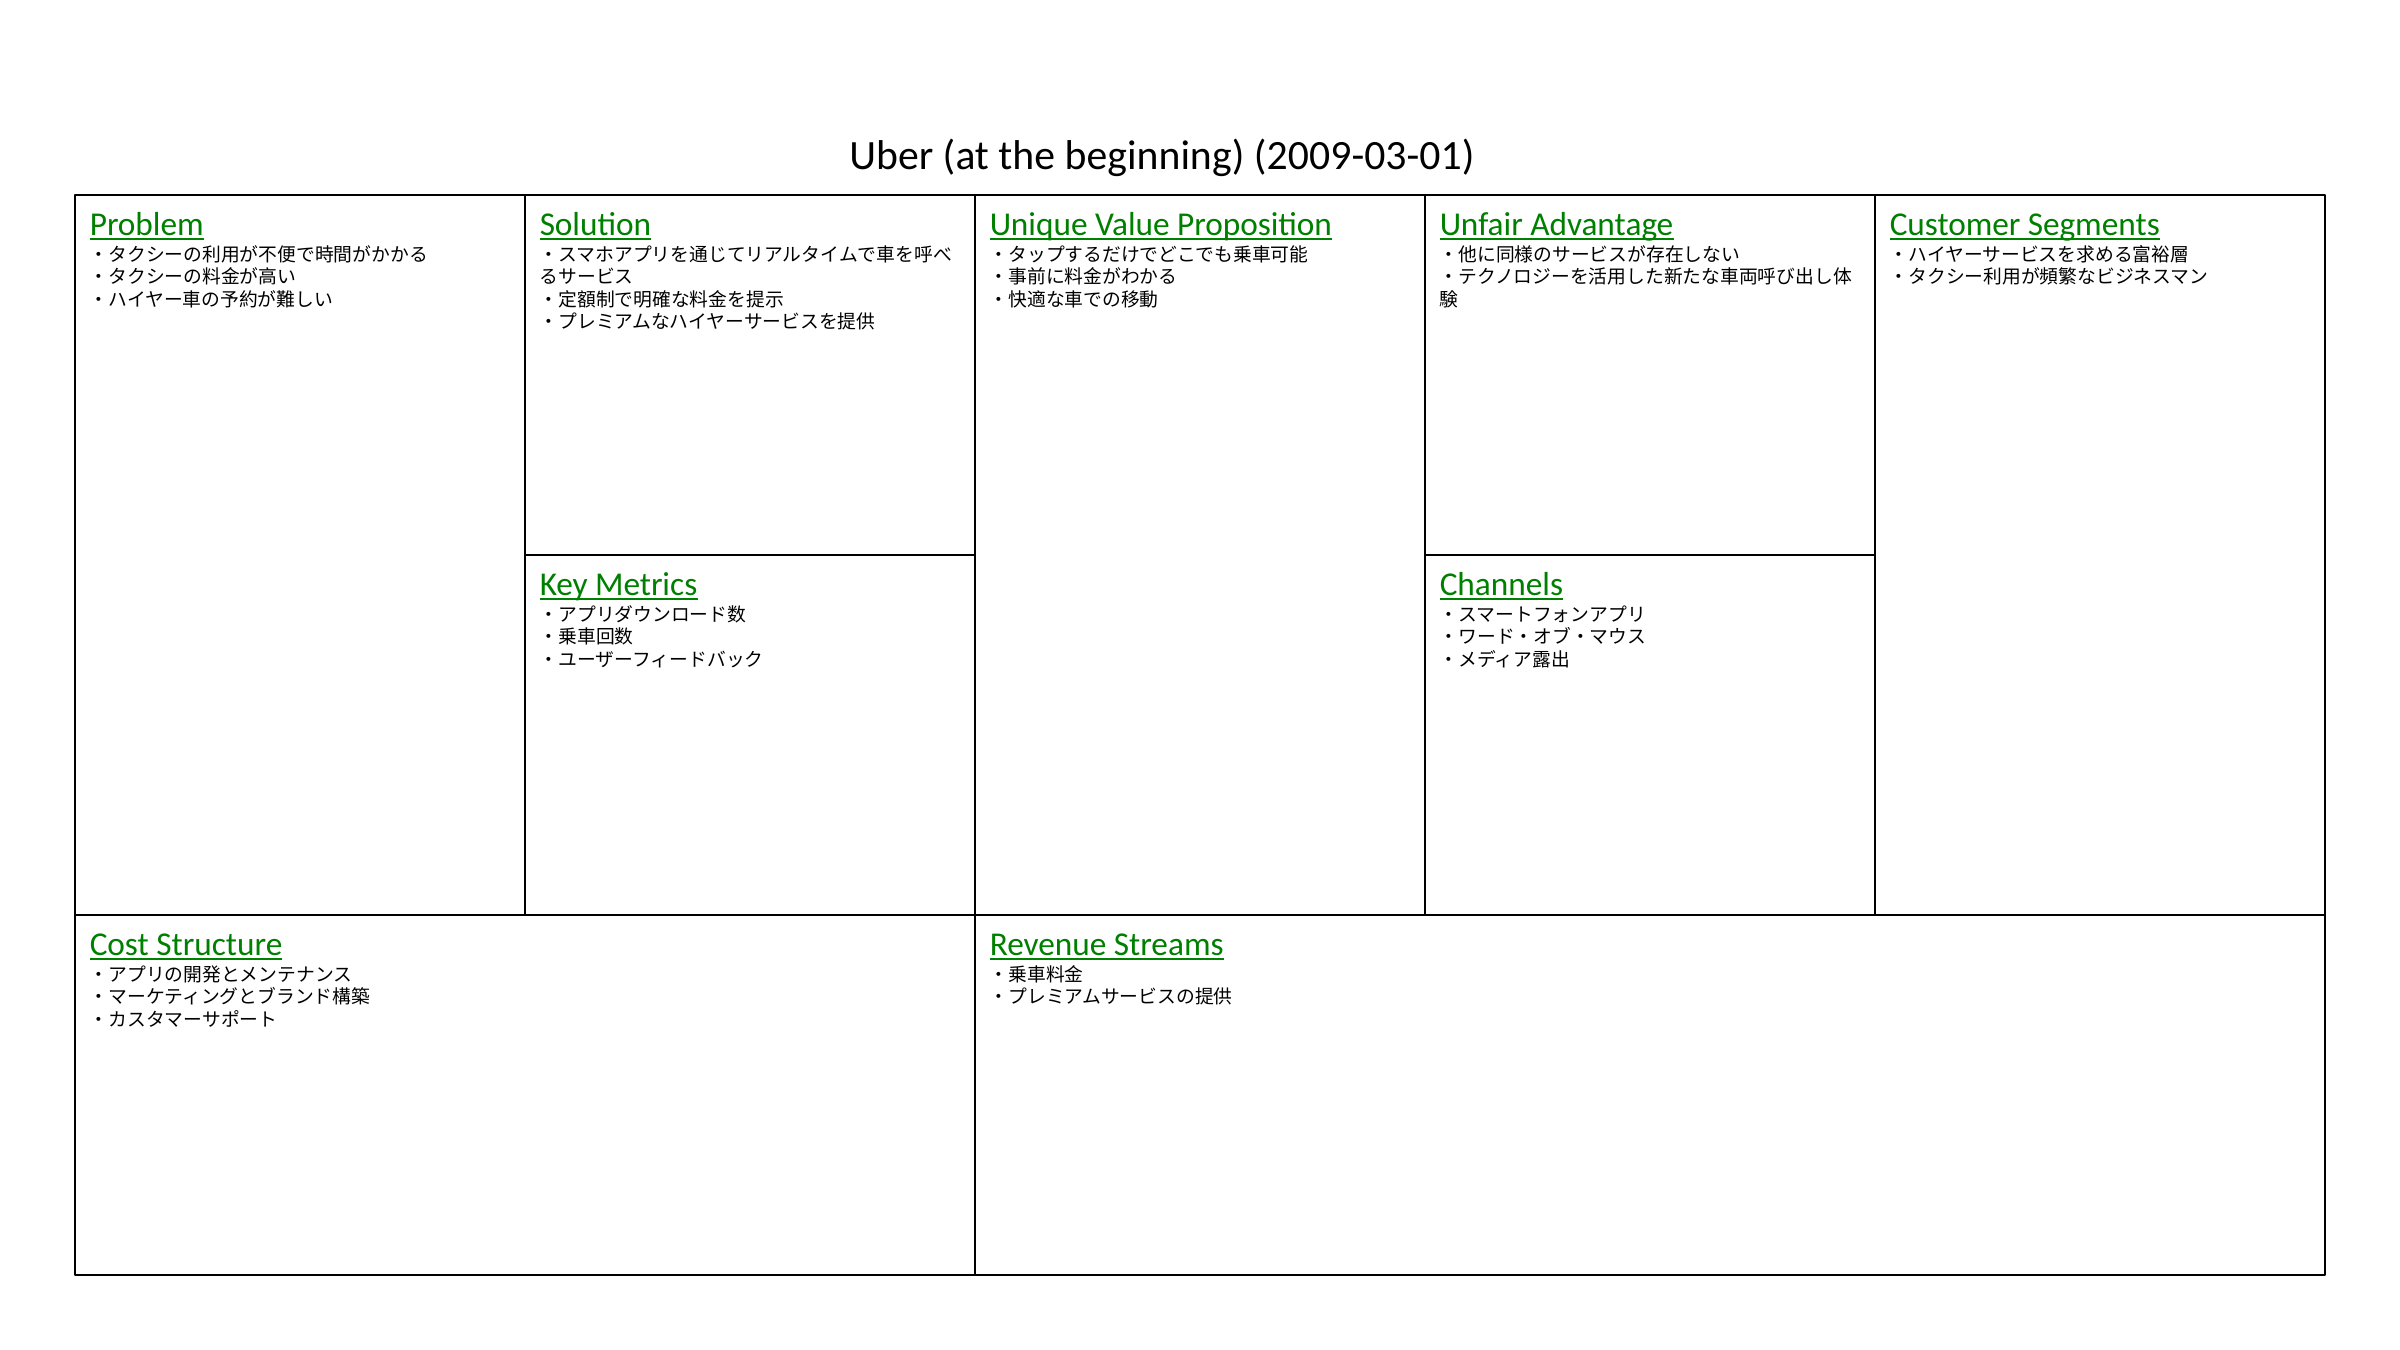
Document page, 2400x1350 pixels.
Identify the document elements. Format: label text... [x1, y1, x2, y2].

text_box Key Metrics ・アプリダウンロード数 ・乗車回数 ・ユーザーフィードバック [524, 554, 974, 914]
text_box Unfair Advantage ・他に同様のサービスが存在しない ・テクノロジーを活用した新たな車両呼び出し体験 [1424, 194, 1874, 554]
text_box Cost Structure ・アプリの開発とメンテナンス ・マーケティングとブランド構築 ・カスタマーサポート [74, 914, 974, 1275]
text_box Channels ・スマートフォンアプリ ・ワード・オブ・マウス ・メディア露出 [1424, 554, 1874, 914]
text_box Customer Segments ・ハイヤーサービスを求める富裕層 ・タクシー利用が頻繁なビジネスマン [1874, 194, 2325, 914]
text_box Unique Value Proposition ・タップするだけでどこでも乗車可能 ・事前に料金がわかる ・快適な車での移動 [974, 194, 1424, 914]
text_box Solution ・スマホアプリを通じてリアルタイムで車を呼べるサービス ・定額制で明確な料金を提示 ・プレミアムなハイヤーサービスを提供 [524, 194, 974, 554]
text_box Problem ・タクシーの利用が不便で時間がかかる ・タクシーの料金が高い ・ハイヤー車の予約が難しい [74, 194, 524, 914]
text_box Revenue Streams ・乗車料金 ・プレミアムサービスの提供 [974, 914, 2325, 1275]
text_box Uber (at the beginning) (2009-03-01) [834, 75, 1491, 185]
